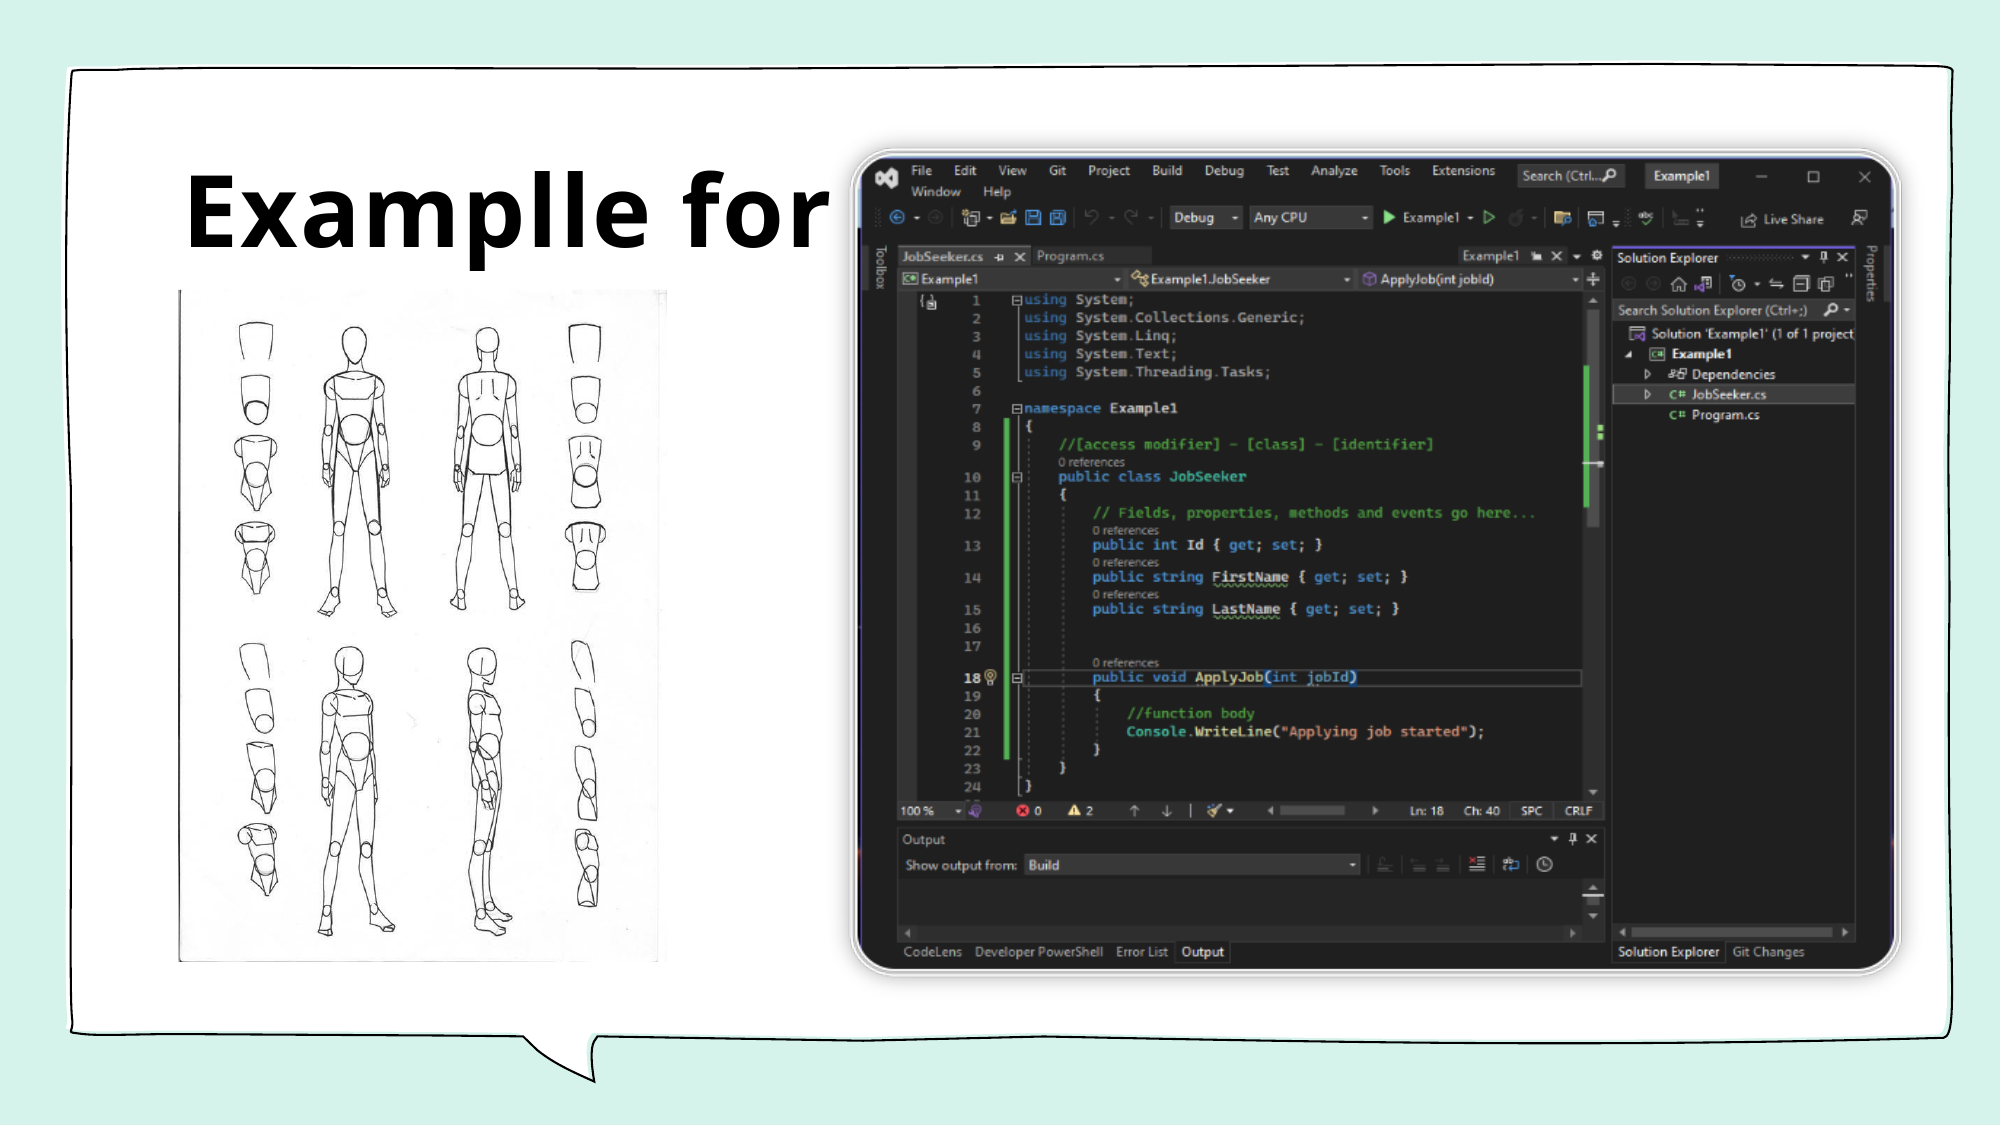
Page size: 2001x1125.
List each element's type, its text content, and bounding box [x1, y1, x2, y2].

title Examplle for class [167, 91, 1863, 324]
picture [817, 117, 1935, 1008]
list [178, 289, 667, 962]
